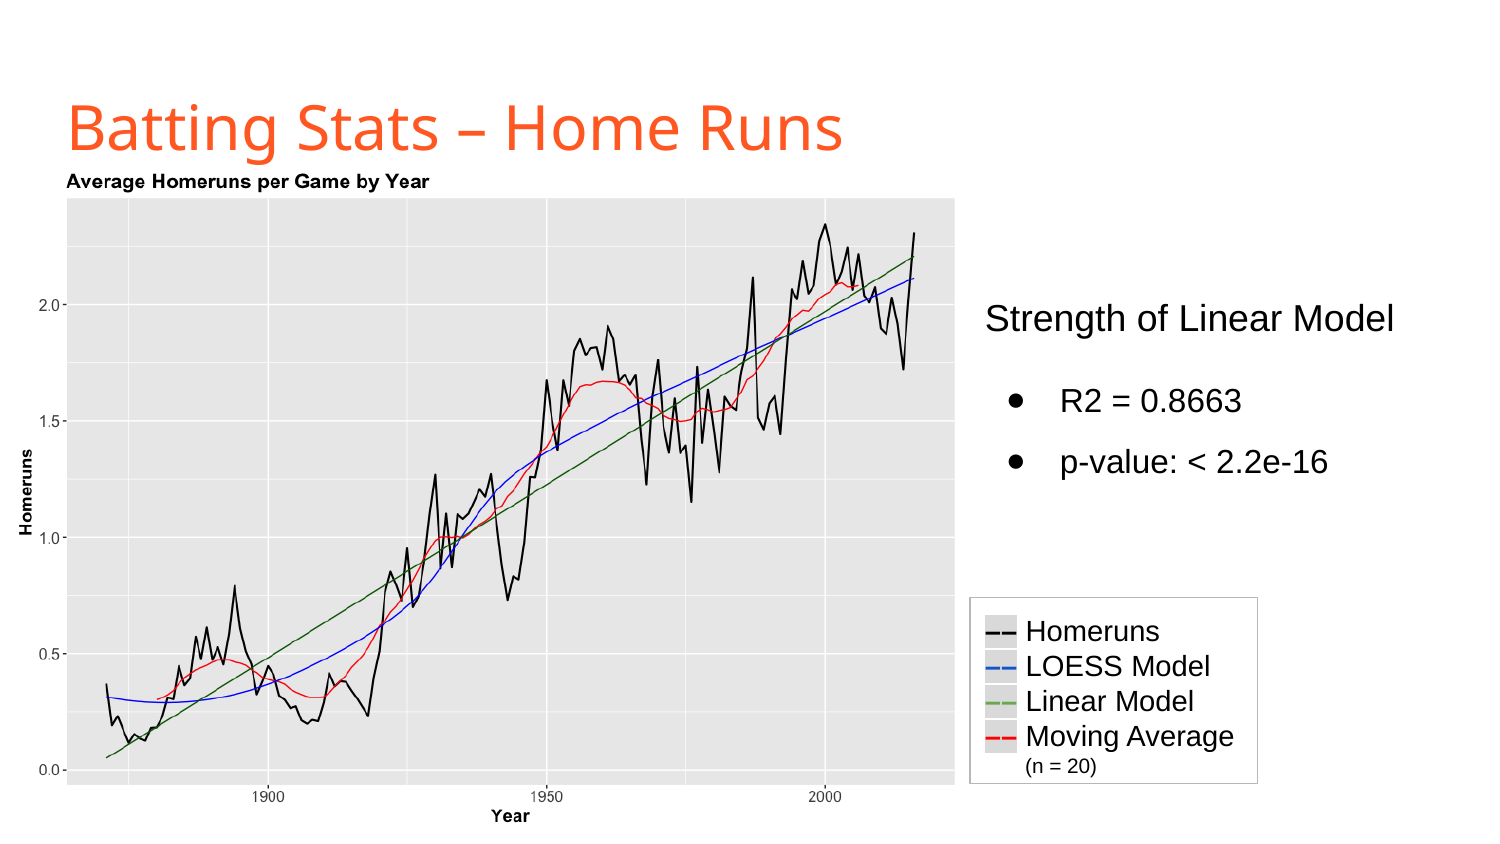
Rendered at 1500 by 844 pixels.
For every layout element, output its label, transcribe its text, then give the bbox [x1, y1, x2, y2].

text_box Strength of Linear Model R2 = 0.8663 p-value: < 2.2e-16 [969, 279, 1486, 561]
title Batting Stats – Home Runs [51, 72, 1449, 167]
text_box –– Homeruns –– LOESS Model –– Linear Model –– Moving Average (n = 20) [969, 597, 1258, 784]
picture [12, 166, 962, 831]
